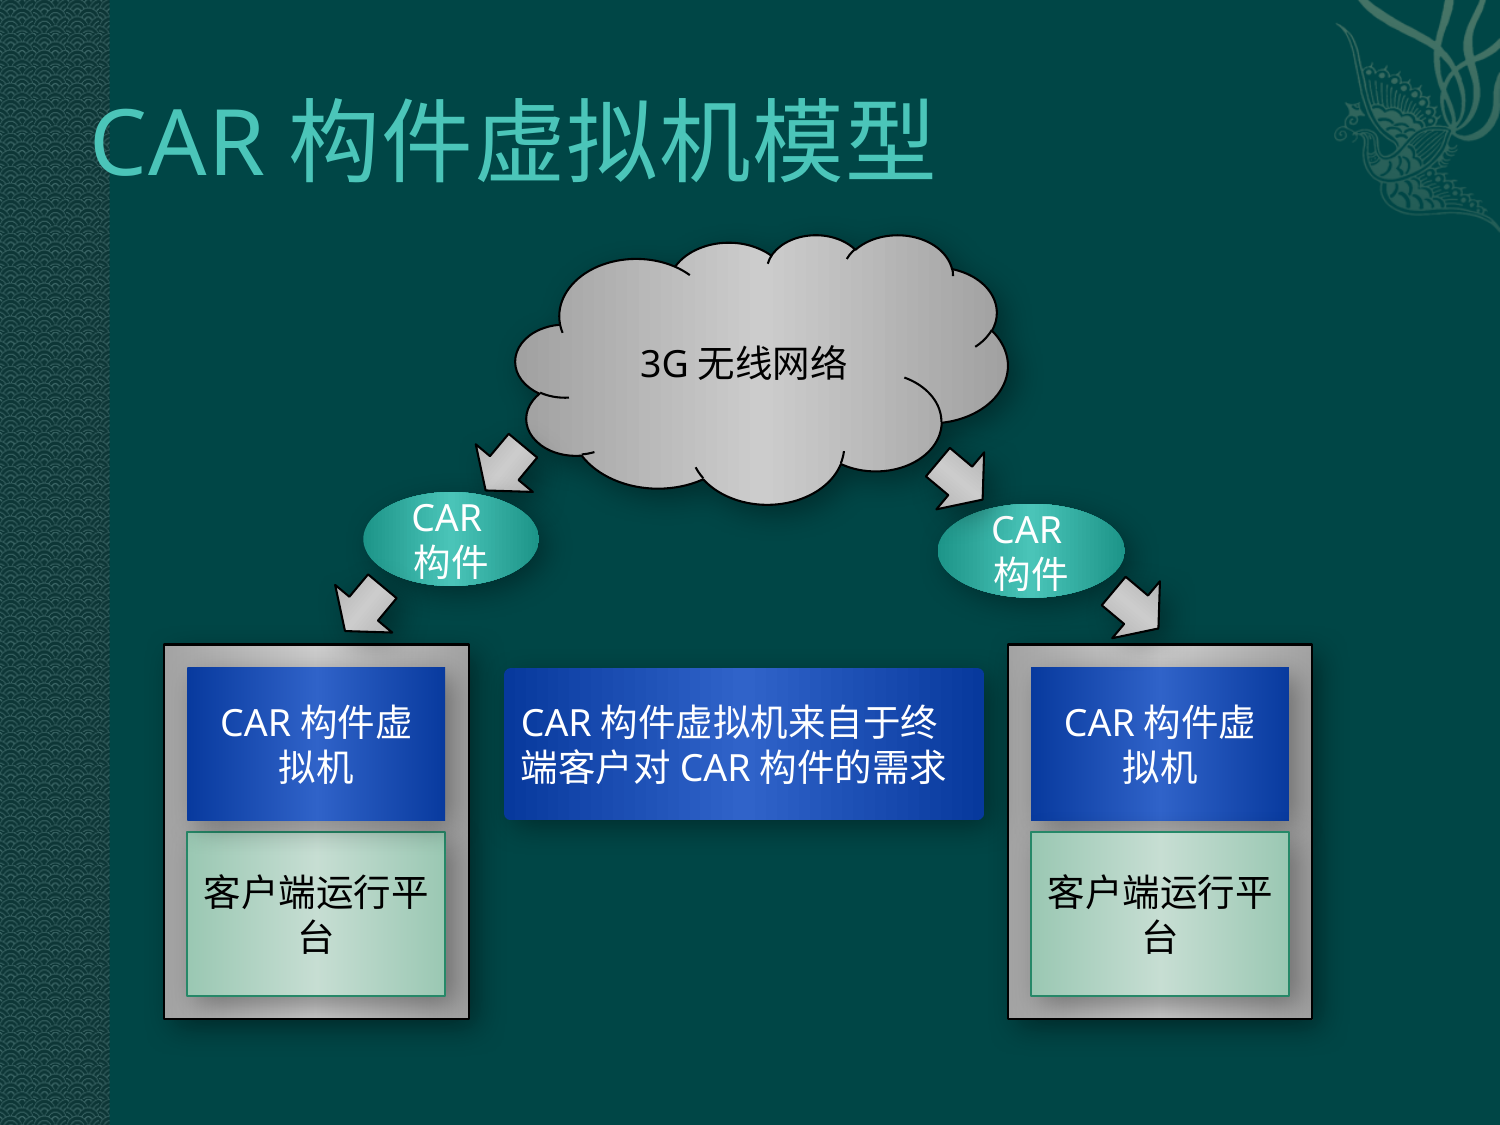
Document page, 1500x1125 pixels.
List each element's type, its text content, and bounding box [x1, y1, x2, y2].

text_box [163, 643, 470, 1020]
picture [0, 0, 110, 1125]
text_box [1100, 575, 1161, 633]
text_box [1007, 643, 1313, 1020]
text_box CAR构件虚拟机来自于终端客户对CAR构件的需求 [503, 667, 985, 821]
text_box [334, 573, 398, 633]
text_box CAR构件 [363, 492, 540, 586]
text_box 3G无线网络 [514, 234, 1009, 506]
text_box [925, 447, 986, 511]
text_box [474, 432, 539, 493]
text_box CAR构件 [937, 503, 1126, 598]
title CAR构件虚拟机模型 [75, 45, 1351, 233]
